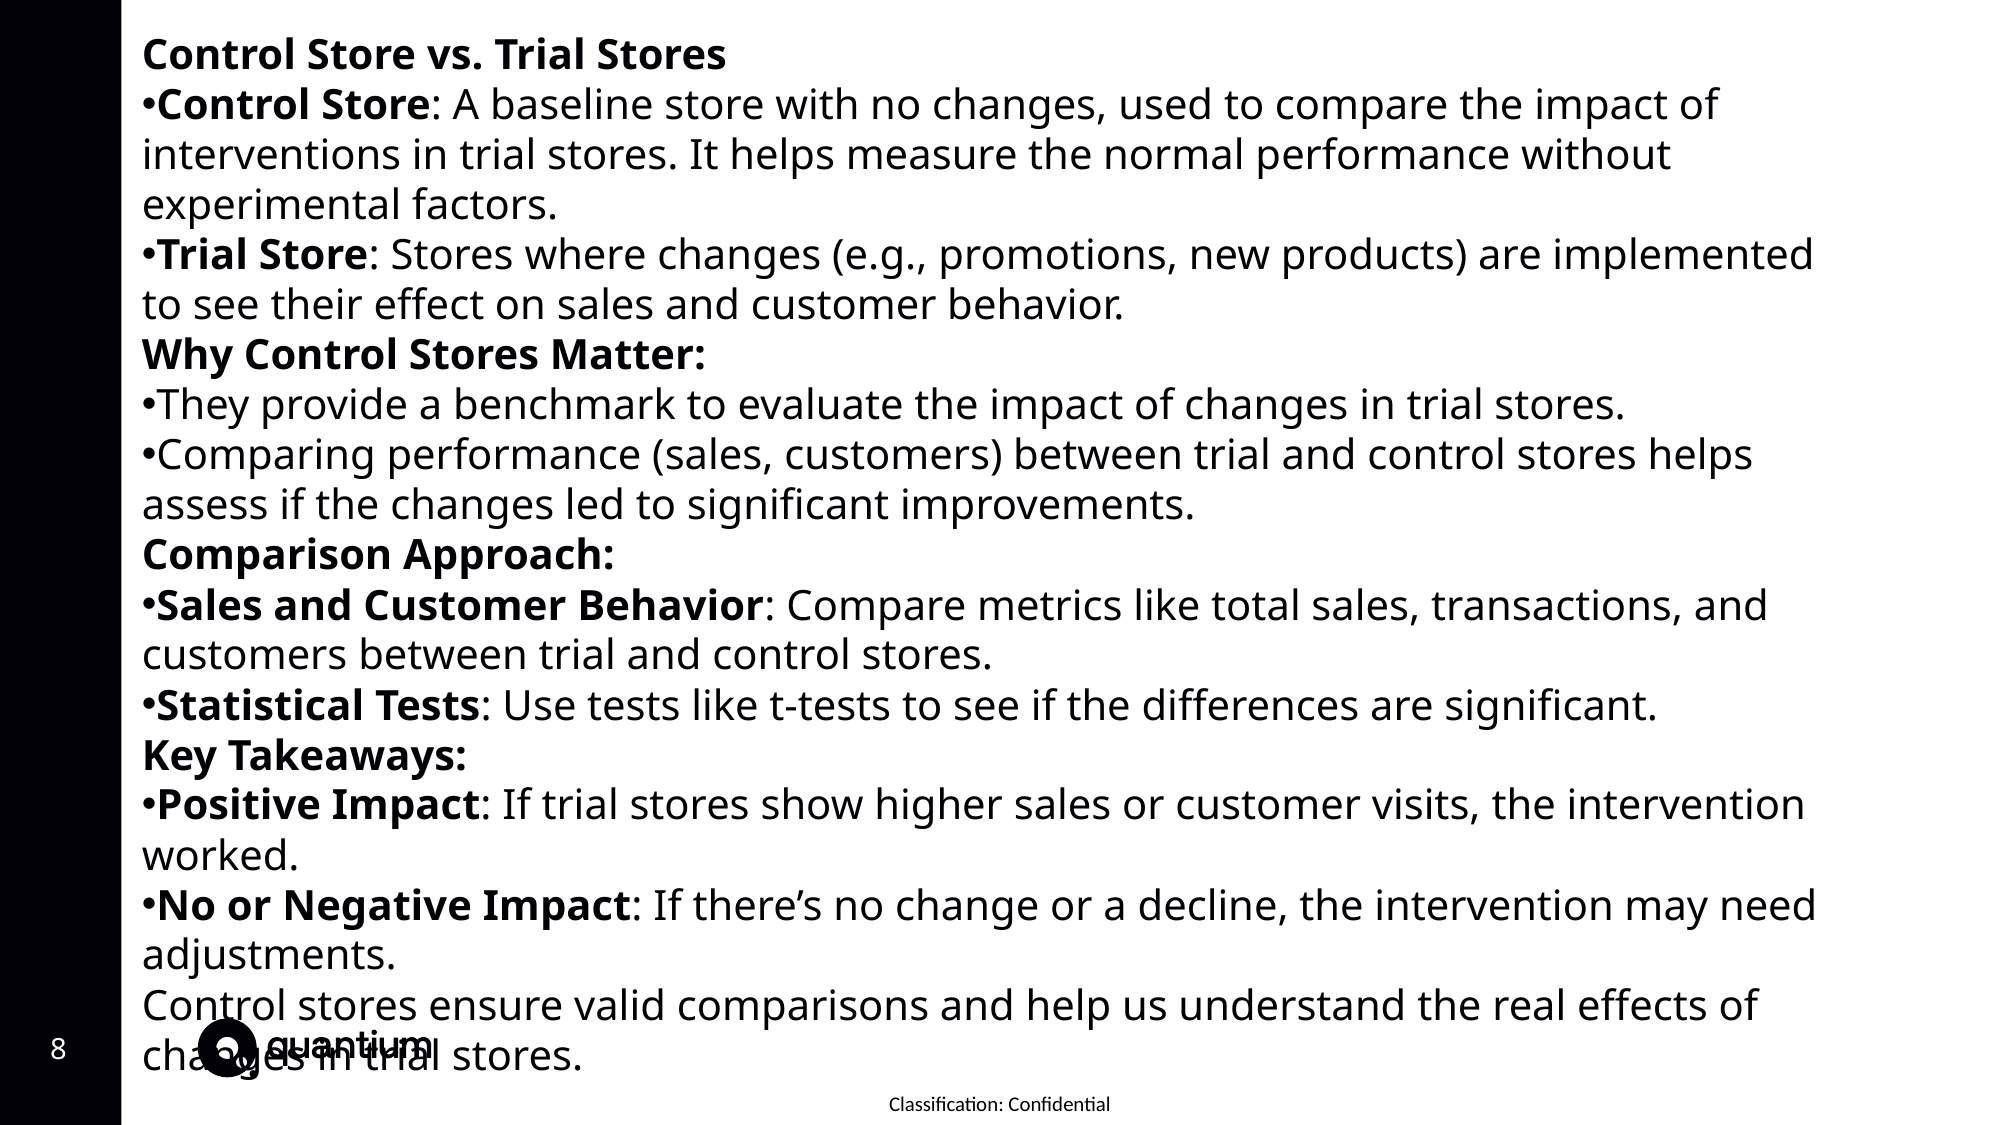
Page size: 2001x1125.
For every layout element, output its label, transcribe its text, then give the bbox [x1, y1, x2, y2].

text_box Control Store vs. Trial Stores Control Store: A baseline store with no changes, used to compare the impact of interventions in trial stores. It helps measure the normal performance without experimental factors. Trial Store: Stores where changes (e.g., promotions, new products) are implemented to see their effect on sales and customer behavior. Why Control Stores Matter: They provide a benchmark to evaluate the impact of changes in trial stores. Comparing performance (sales, customers) between trial and control stores helps assess if the changes led to significant improvements. Comparison Approach: Sales and Customer Behavior: Compare metrics like total sales, transactions, and customers between trial and control stores. Statistical Tests: Use tests like t-tests to see if the differences are significant. Key Takeaways: Positive Impact: If trial stores show higher sales or customer visits, the intervention worked. No or Negative Impact: If there’s no change or a decline, the intervention may need adjustments. Control stores ensure valid comparisons and help us understand the real effects of changes in trial stores. [141, 27, 1848, 1008]
